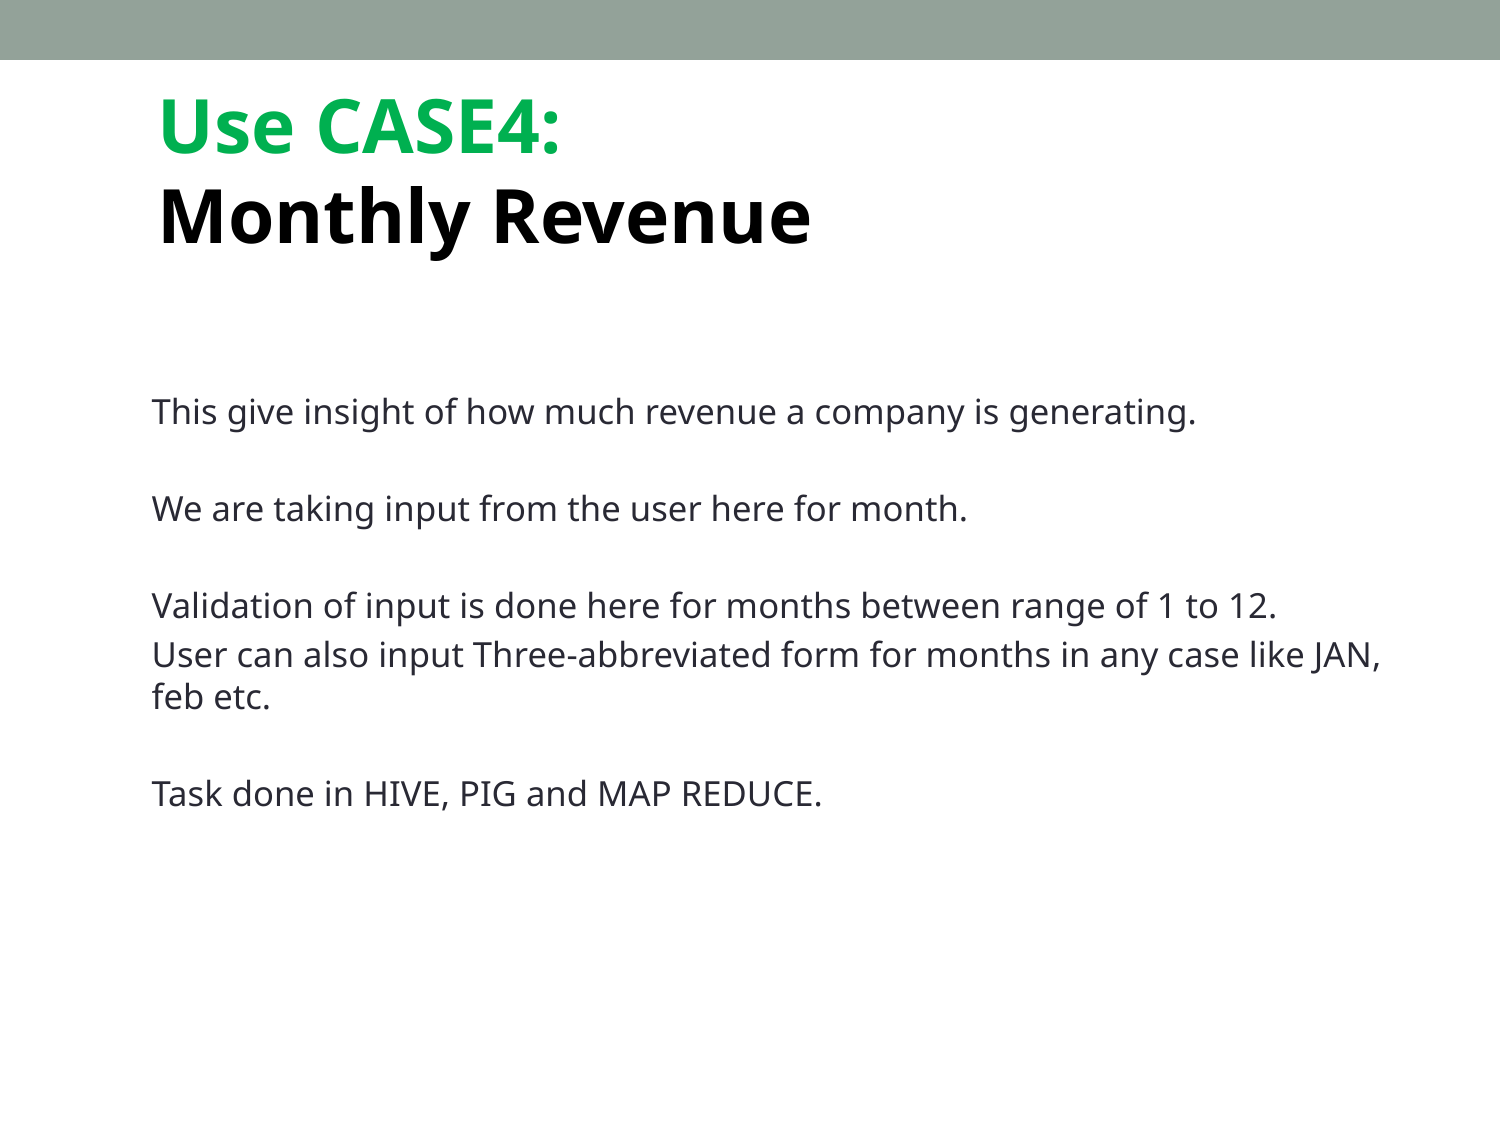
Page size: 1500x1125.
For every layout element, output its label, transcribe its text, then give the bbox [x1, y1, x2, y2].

title Use CASE4: Monthly Revenue [75, 87, 1425, 250]
list This give insight of how much revenue a company is generating. We are taking input from the user here for month. Validation of input is done here for months between range of 1 to 12. User can also input Three-abbreviated form for months in any case like JAN, feb etc. Task done in HIVE, PIG and MAP REDUCE. [75, 326, 1425, 1063]
